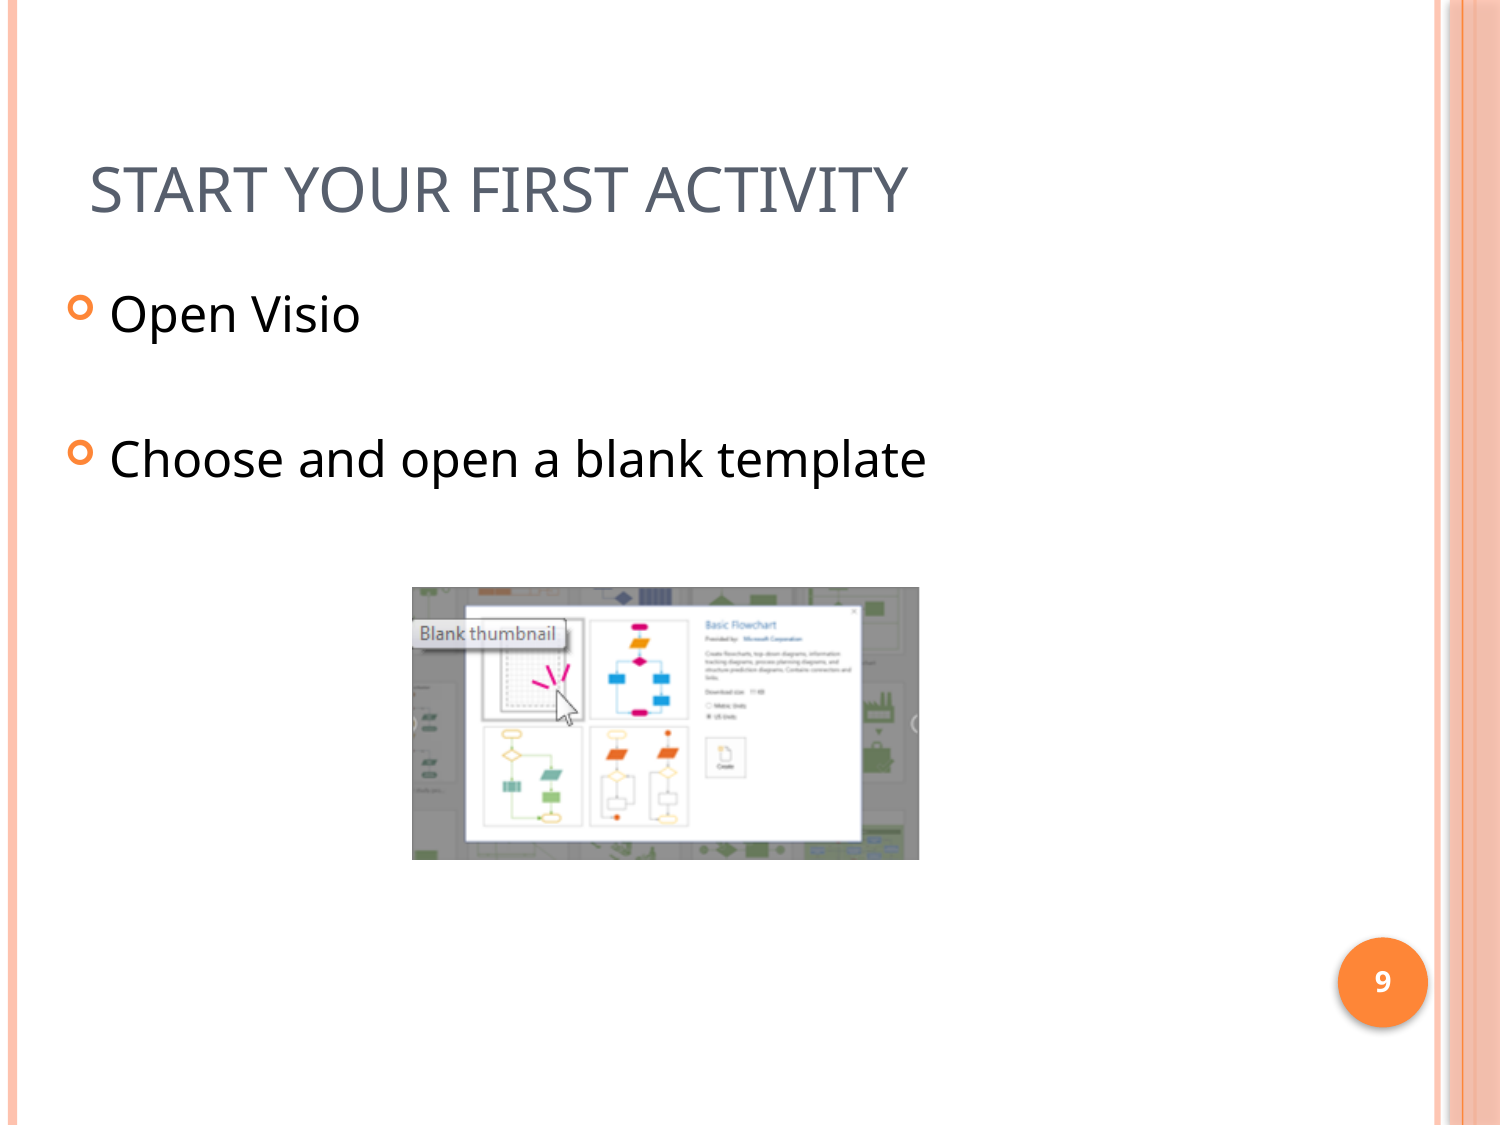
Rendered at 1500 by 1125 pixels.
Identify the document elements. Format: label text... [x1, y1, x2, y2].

text_box Open Visio Choose and open a blank template [49, 274, 1409, 1075]
slide_number 9 [1409, 940, 1434, 1027]
title Start Your First Activity [75, 45, 1300, 233]
picture [411, 586, 921, 860]
